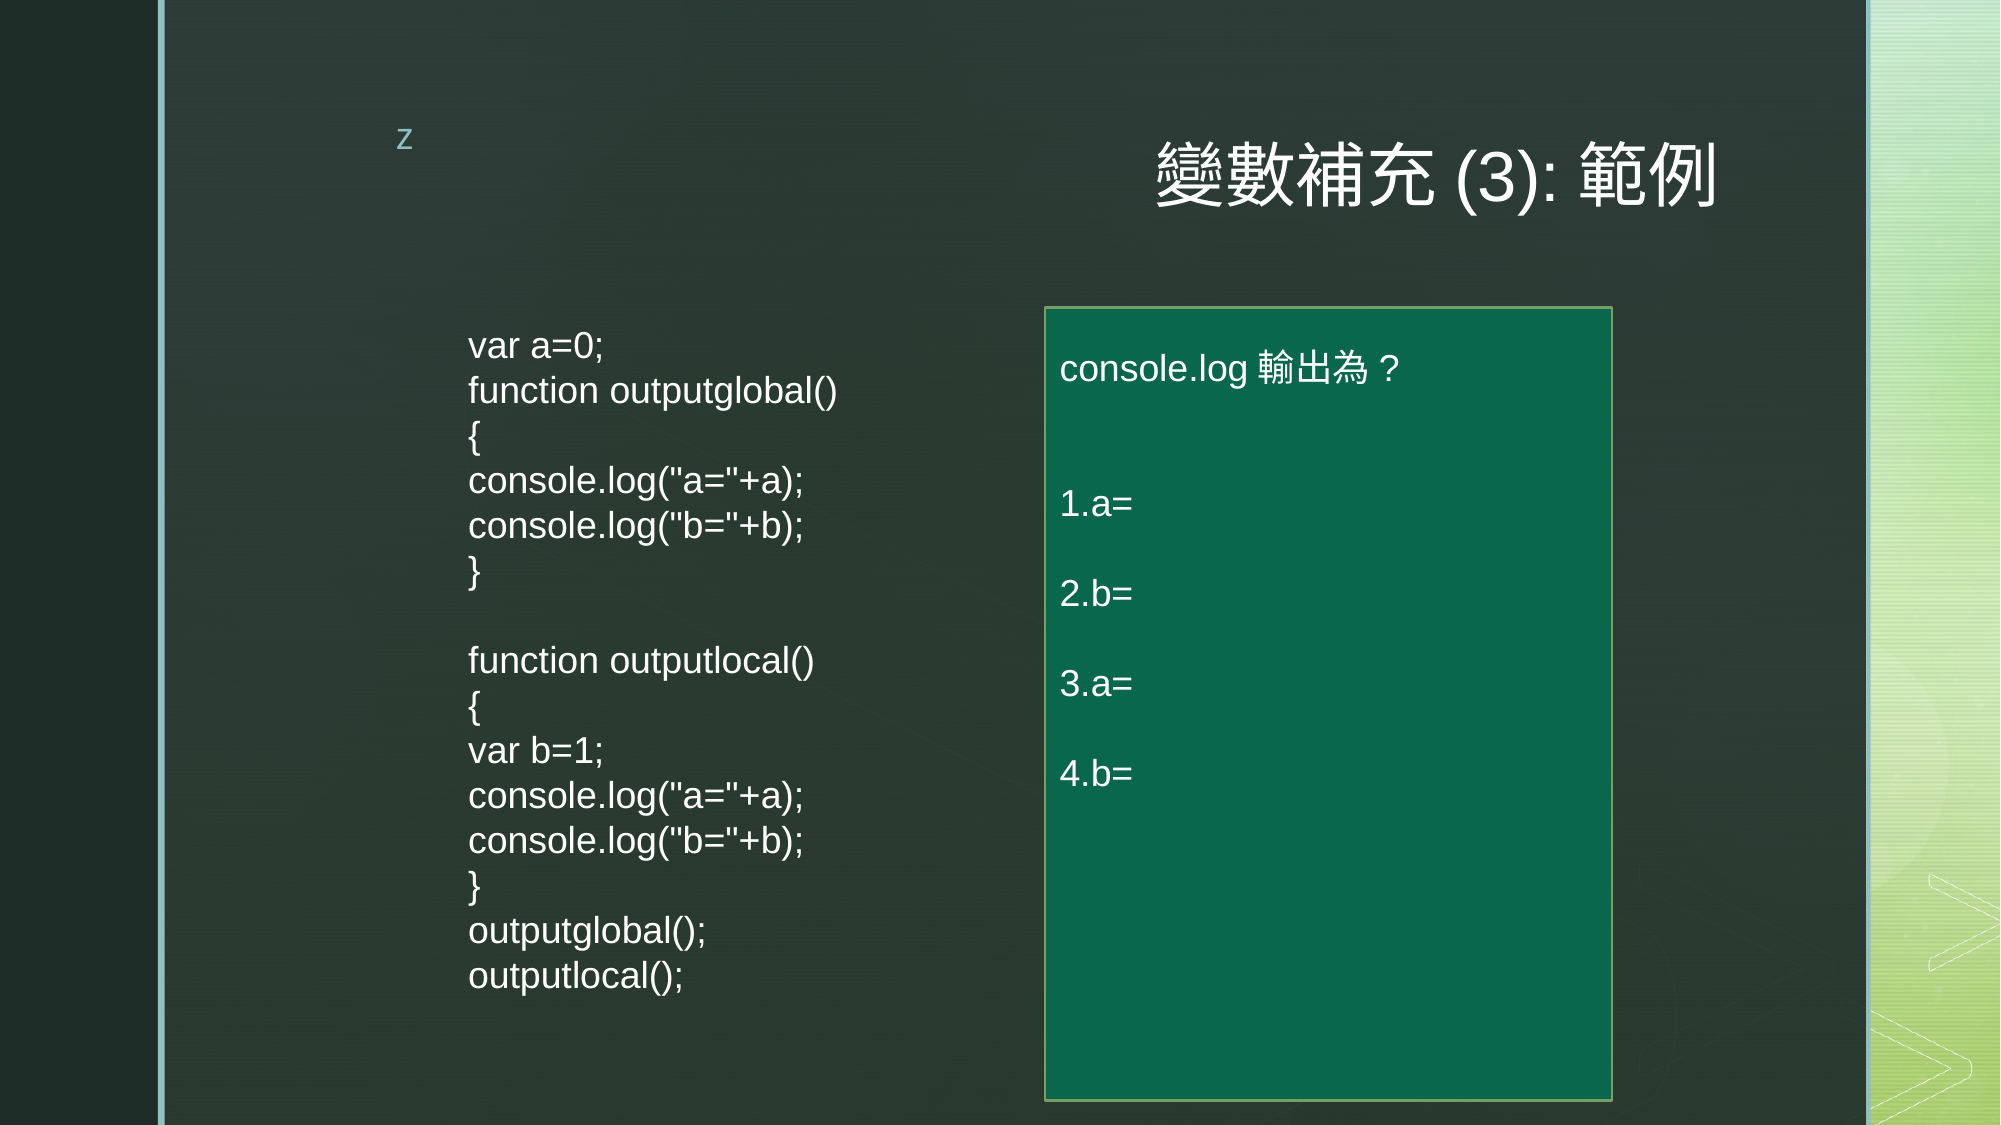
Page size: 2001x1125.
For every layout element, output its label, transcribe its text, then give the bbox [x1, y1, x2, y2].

title 變數補充(3):範例 [428, 132, 1734, 310]
text_box console.log輸出為? 1.a= 2.b= 3.a= 4.b= [1044, 306, 1613, 1102]
picture [1871, 0, 2001, 1125]
text_box var a=0; function outputglobal() { console.log("a="+a); console.log("b="+b); } function outputlocal() { var b=1; console.log("a="+a); console.log("b="+b); } outputglobal(); outputlocal(); [453, 313, 1044, 1004]
